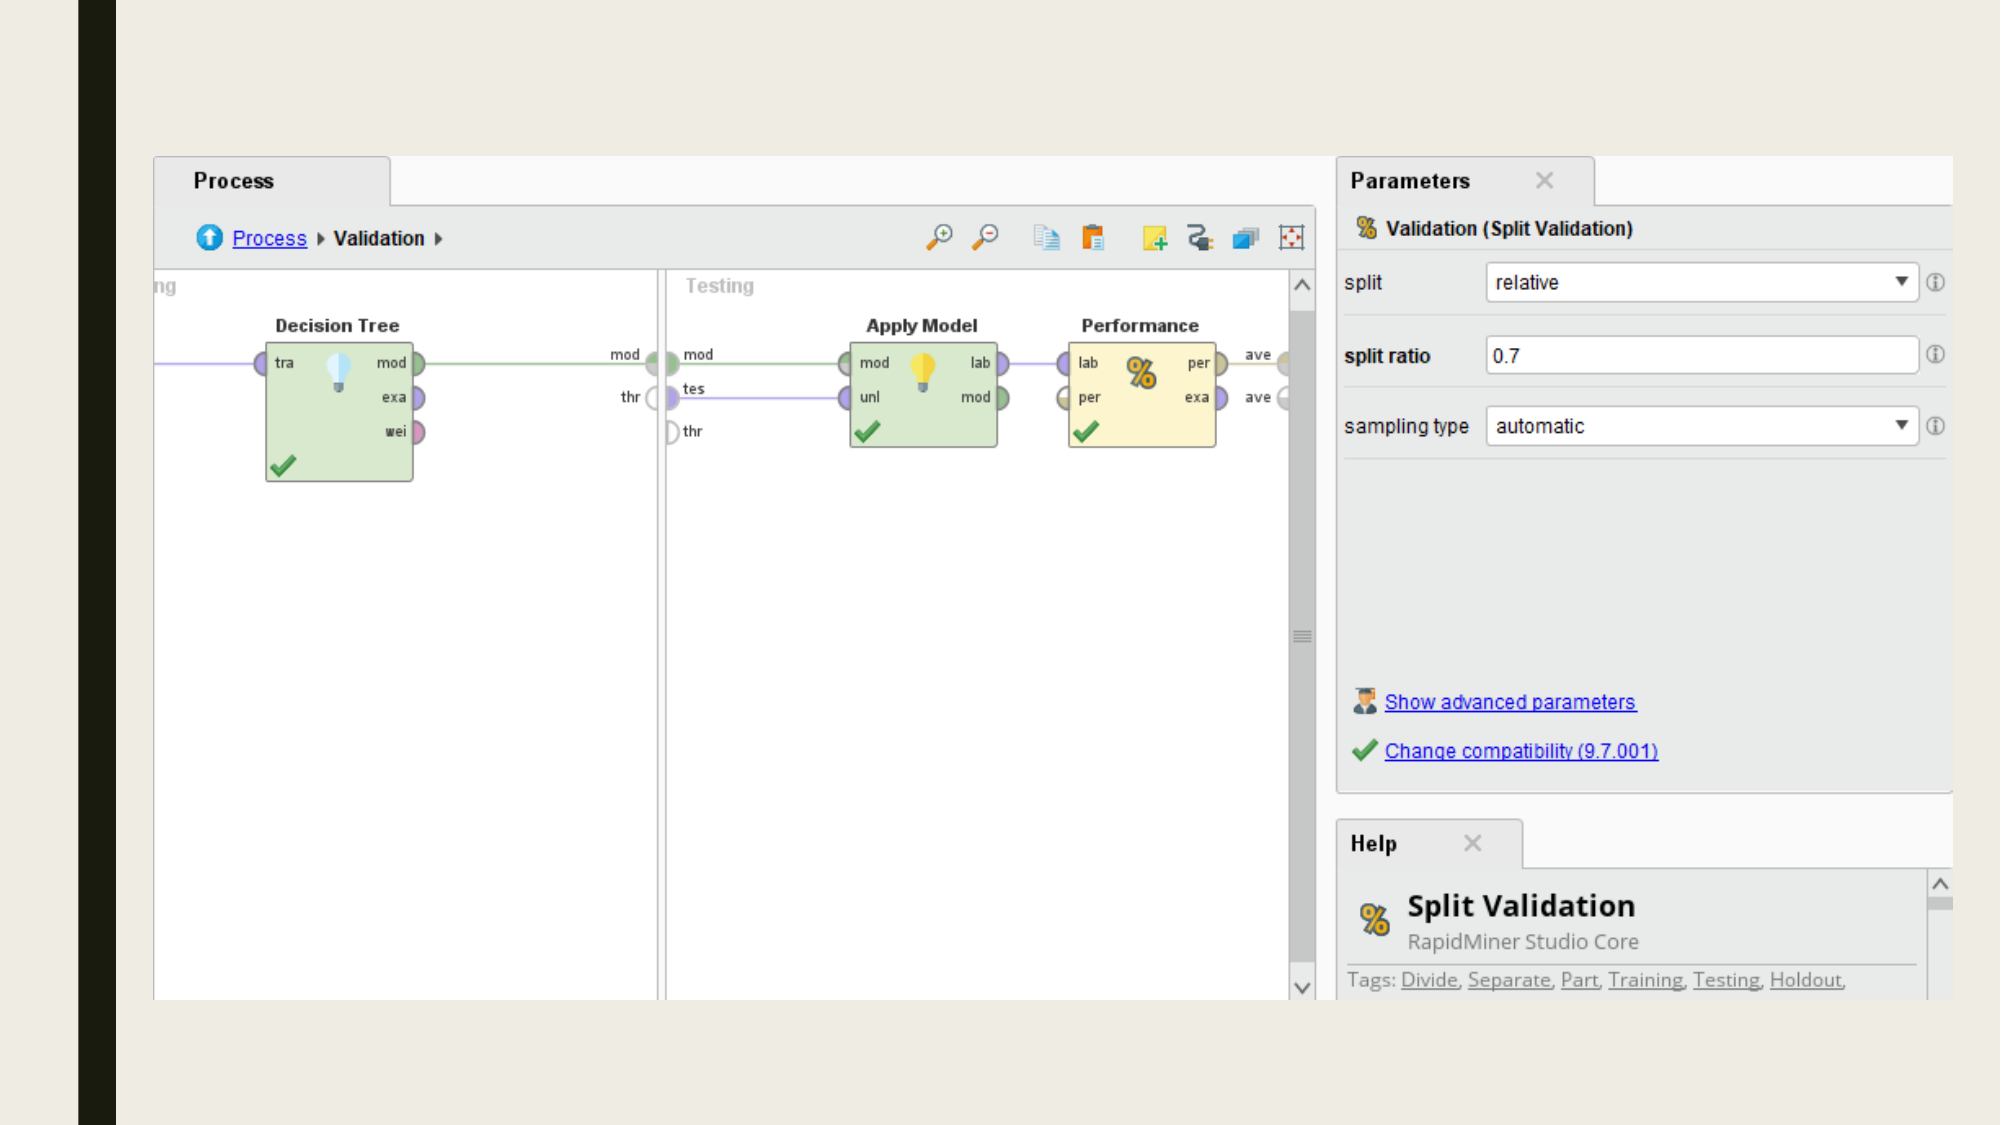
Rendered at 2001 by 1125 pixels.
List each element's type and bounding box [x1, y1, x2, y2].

list [153, 156, 1953, 1000]
